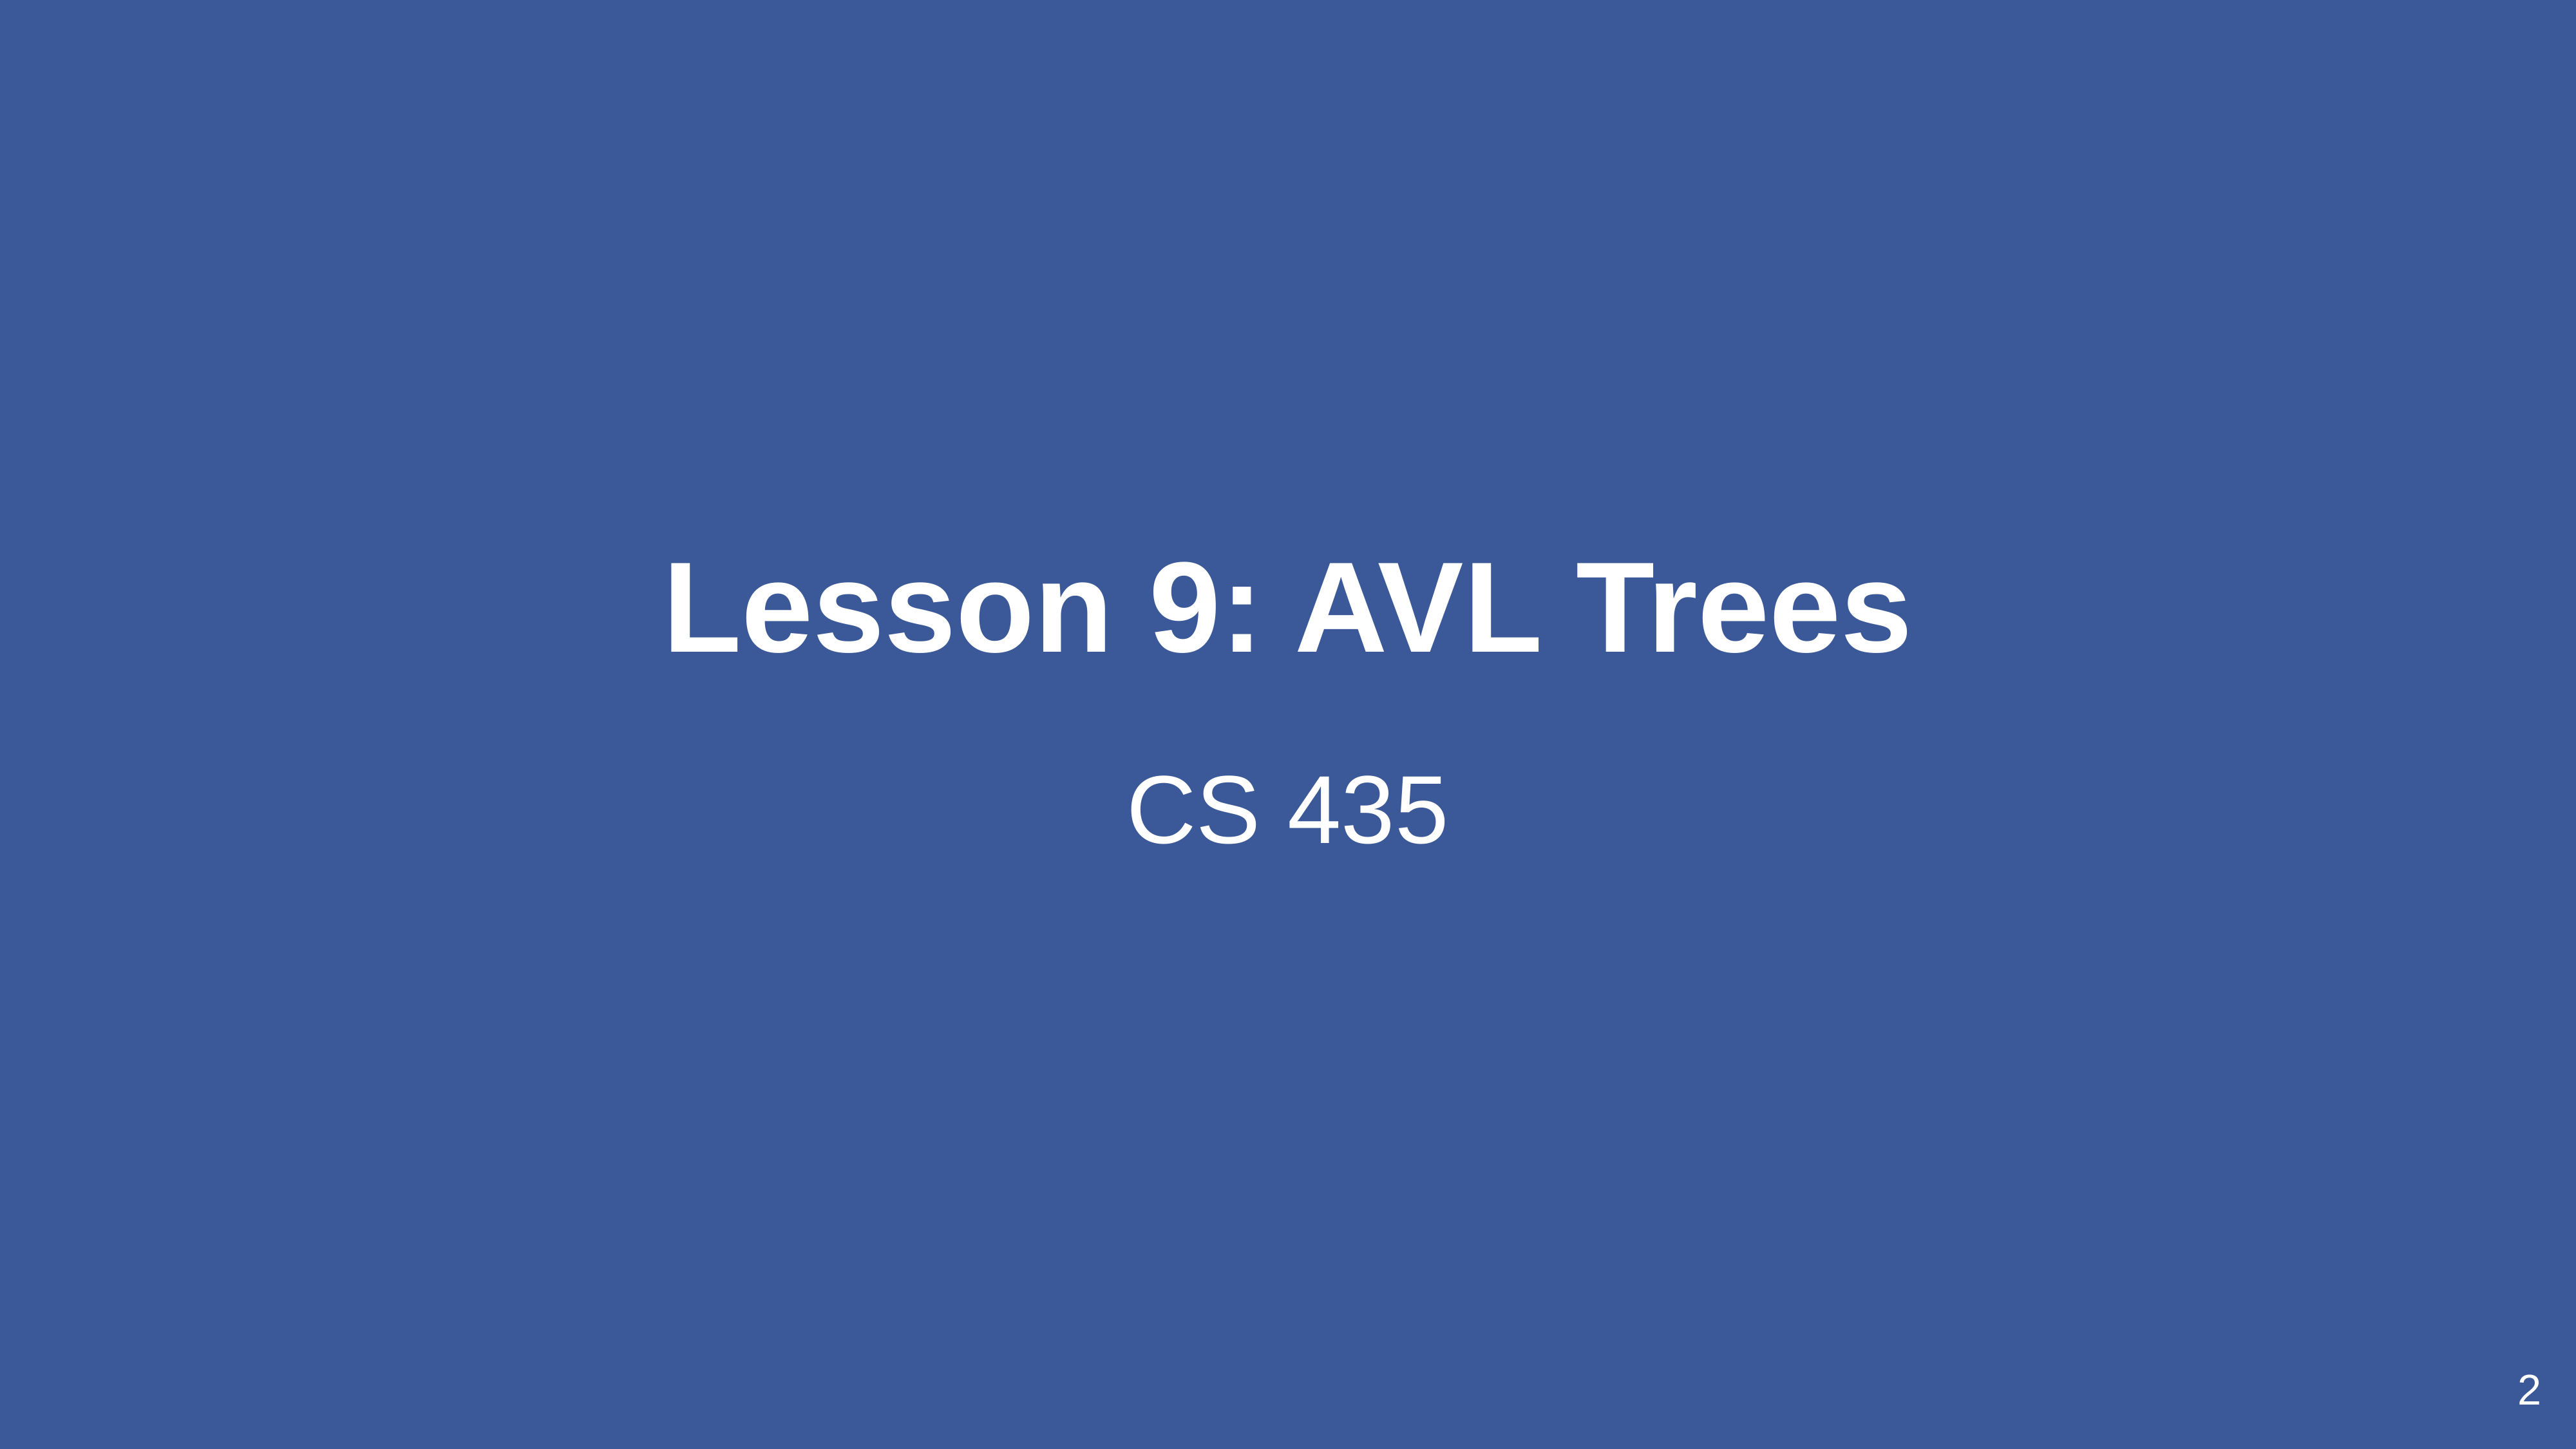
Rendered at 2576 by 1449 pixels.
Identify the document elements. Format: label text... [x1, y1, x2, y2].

text_box Lesson 9: AVL Trees CS 435 [160, 553, 2416, 896]
slide_number ‹#› [2410, 1338, 2566, 1449]
